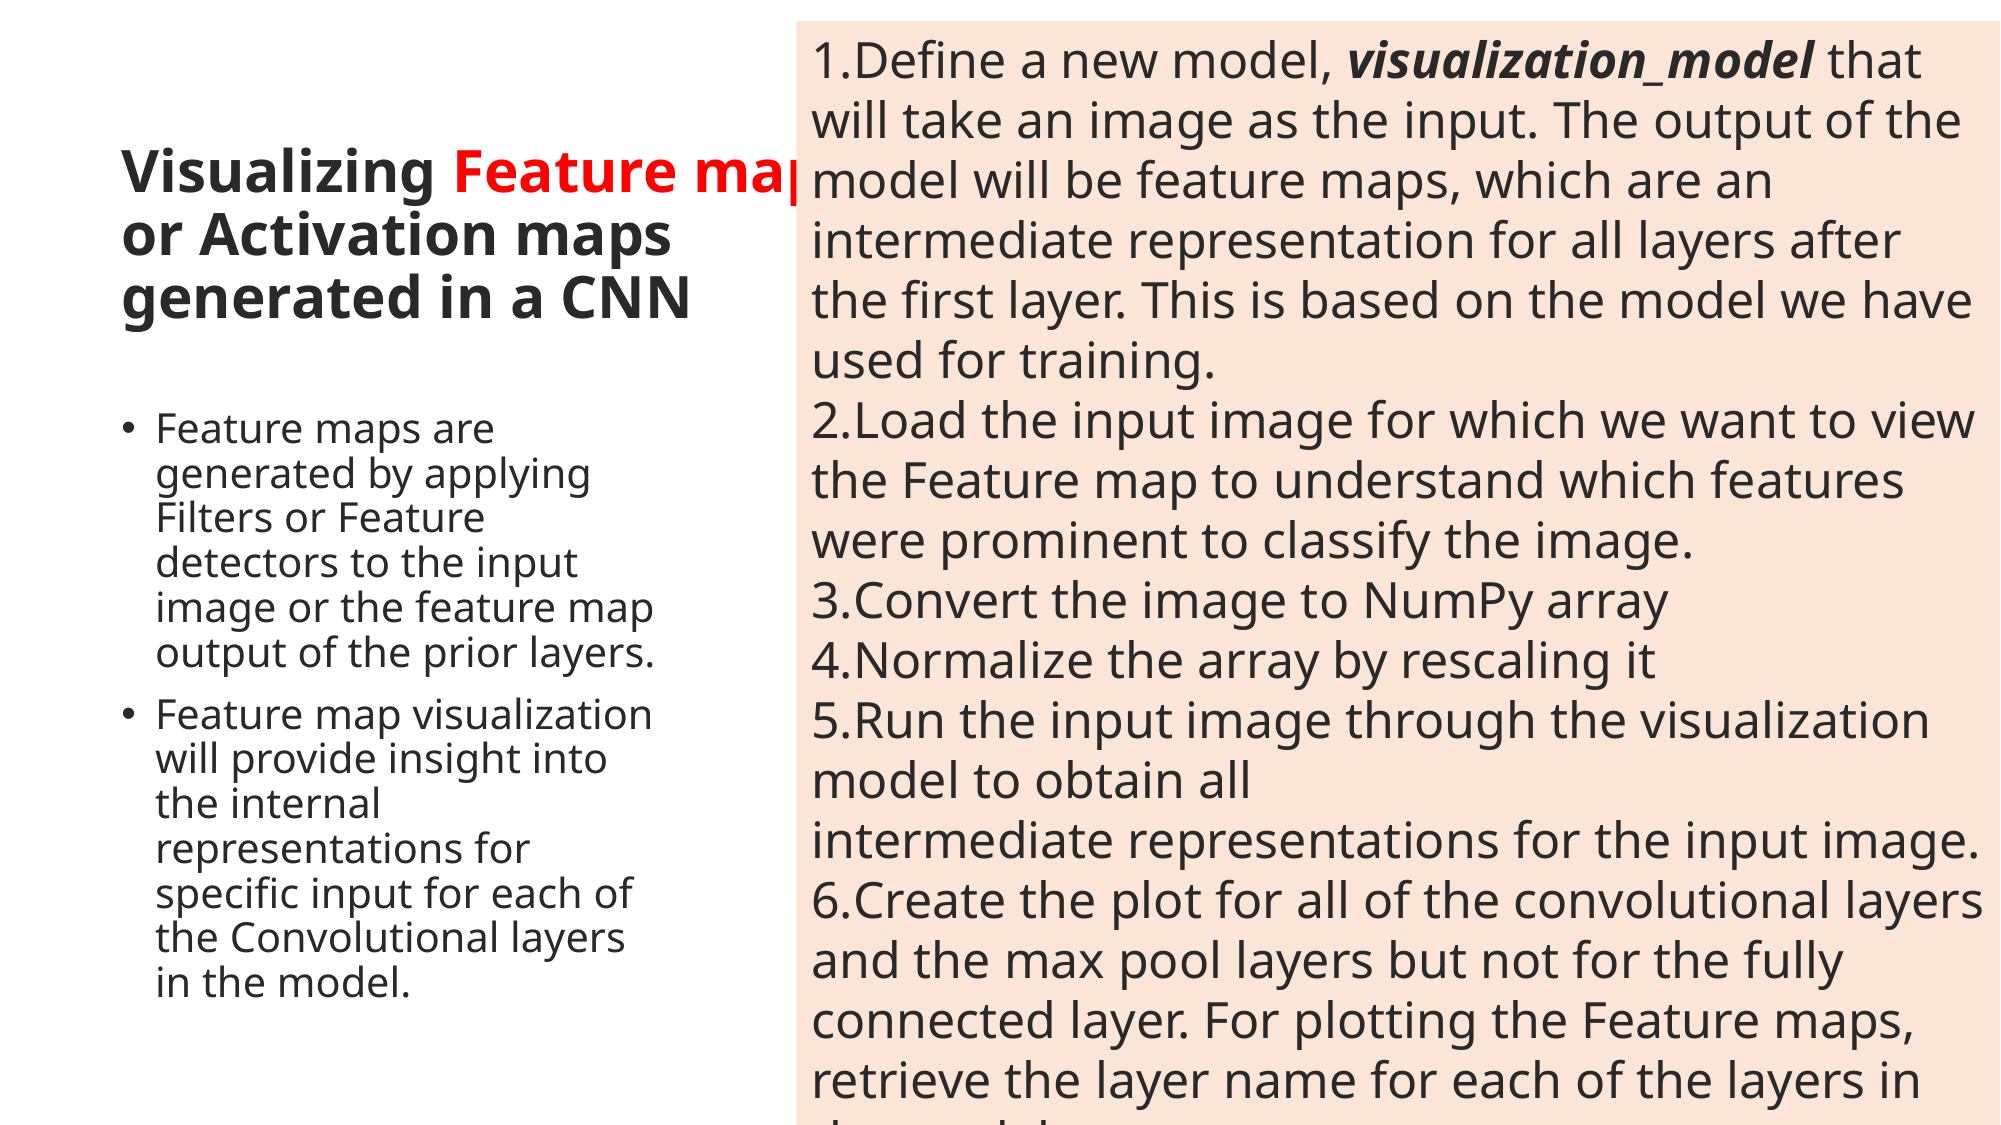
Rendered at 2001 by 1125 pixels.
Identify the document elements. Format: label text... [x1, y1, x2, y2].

title Visualizing Feature maps or Activation maps generated in a CNN [106, 103, 796, 370]
text_box Define a new model, visualization_model that will take an image as the input. The output of the model will be feature maps, which are an intermediate representation for all layers after the first layer. This is based on the model we have used for training. Load the input image for which we want to view the Feature map to understand which features were prominent to classify the image. Convert the image to NumPy array Normalize the array by rescaling it Run the input image through the visualization model to obtain all intermediate representations for the input image. Create the plot for all of the convolutional layers and the max pool layers but not for the fully connected layer. For plotting the Feature maps, retrieve the layer name for each of the layers in the model. [796, 20, 2000, 1125]
list Feature maps are generated by applying Filters or Feature detectors to the input image or the feature map output of the prior layers. Feature map visualization will provide insight into the internal representations for specific input for each of the Convolutional layers in the model. [106, 399, 682, 1021]
